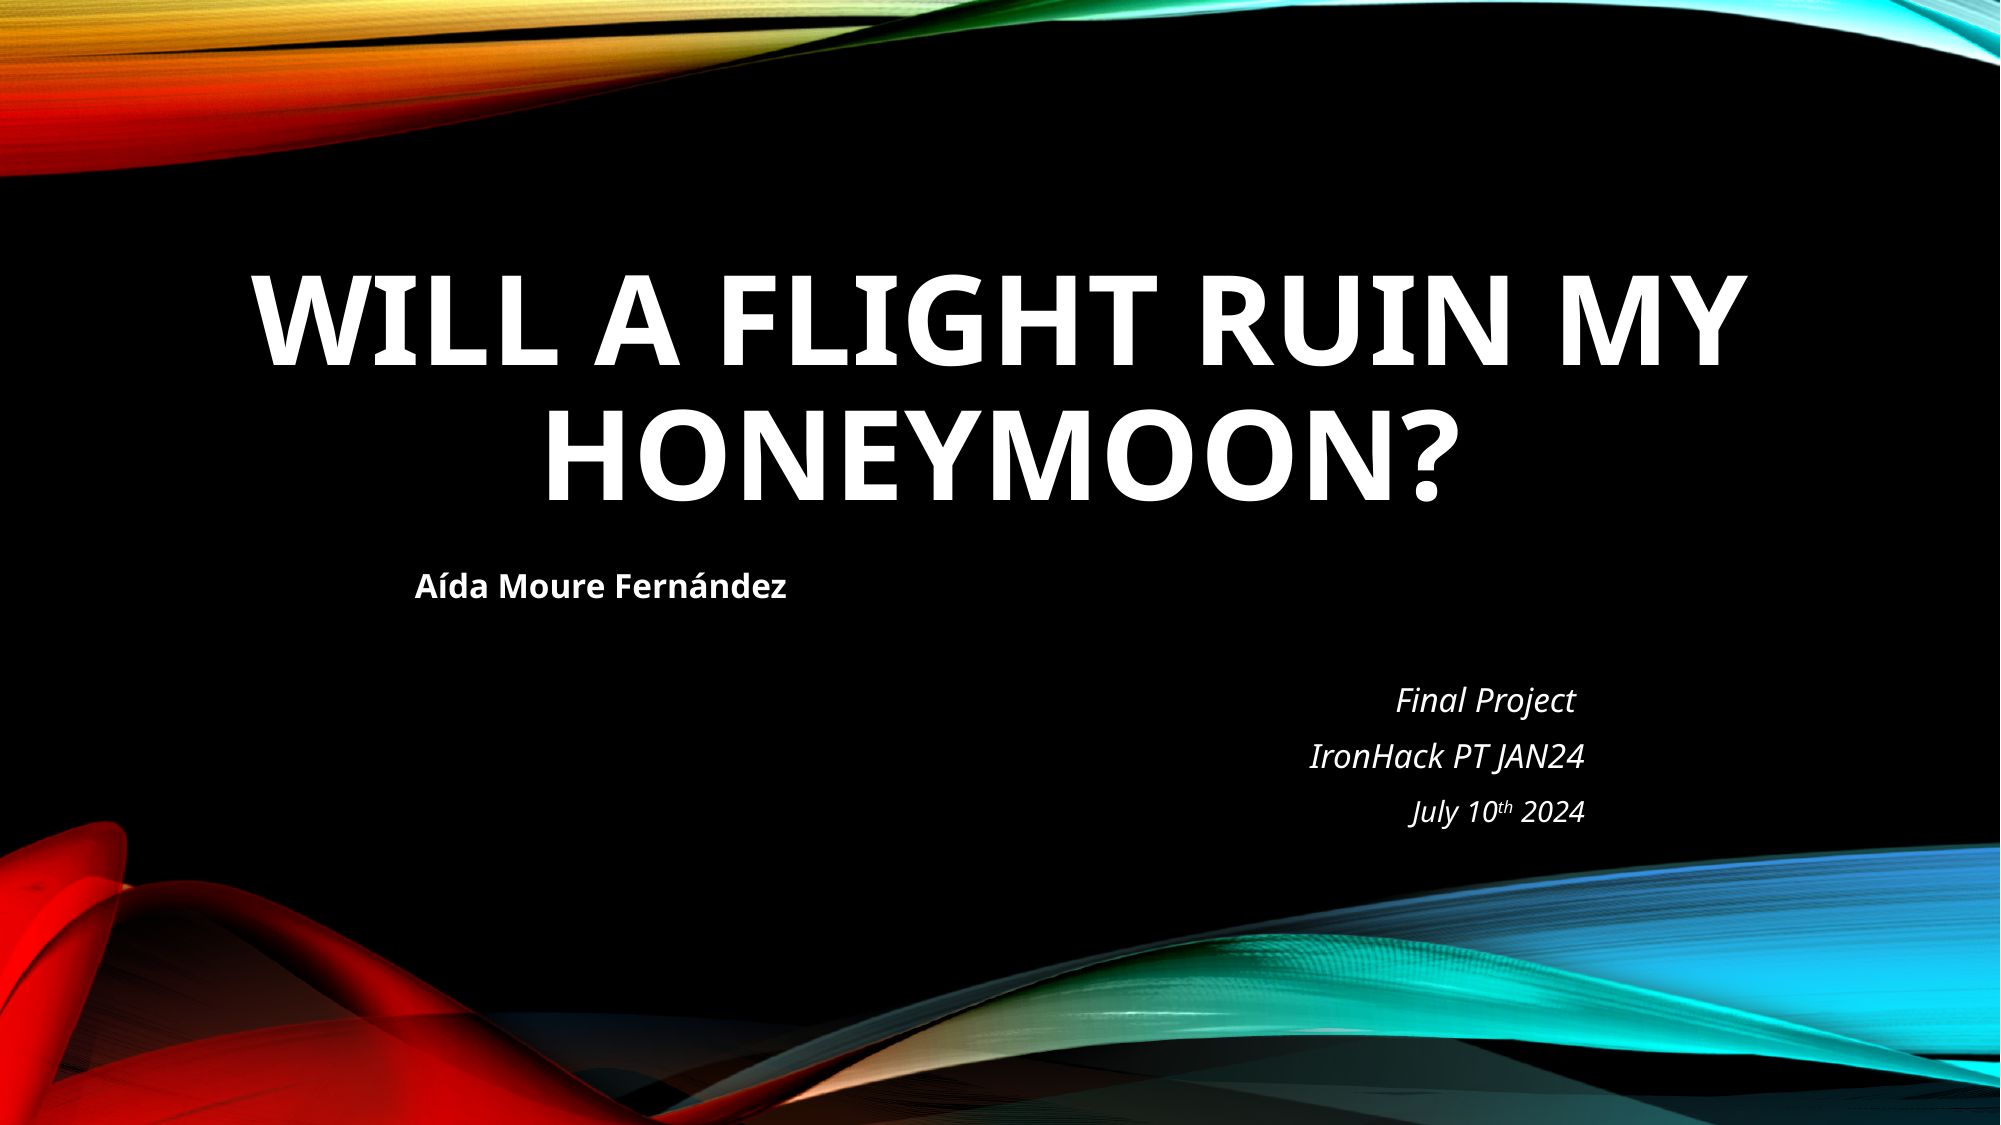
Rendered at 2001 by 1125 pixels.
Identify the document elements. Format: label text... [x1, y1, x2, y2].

title Will a flight ruin my honeymoon? [200, 242, 1800, 542]
picture [0, 0, 2000, 178]
subtitle Aída Moure Fernández Final Project IronHack PT JAN24 July 10th 2024 [399, 562, 1600, 826]
picture [0, 819, 2000, 1125]
